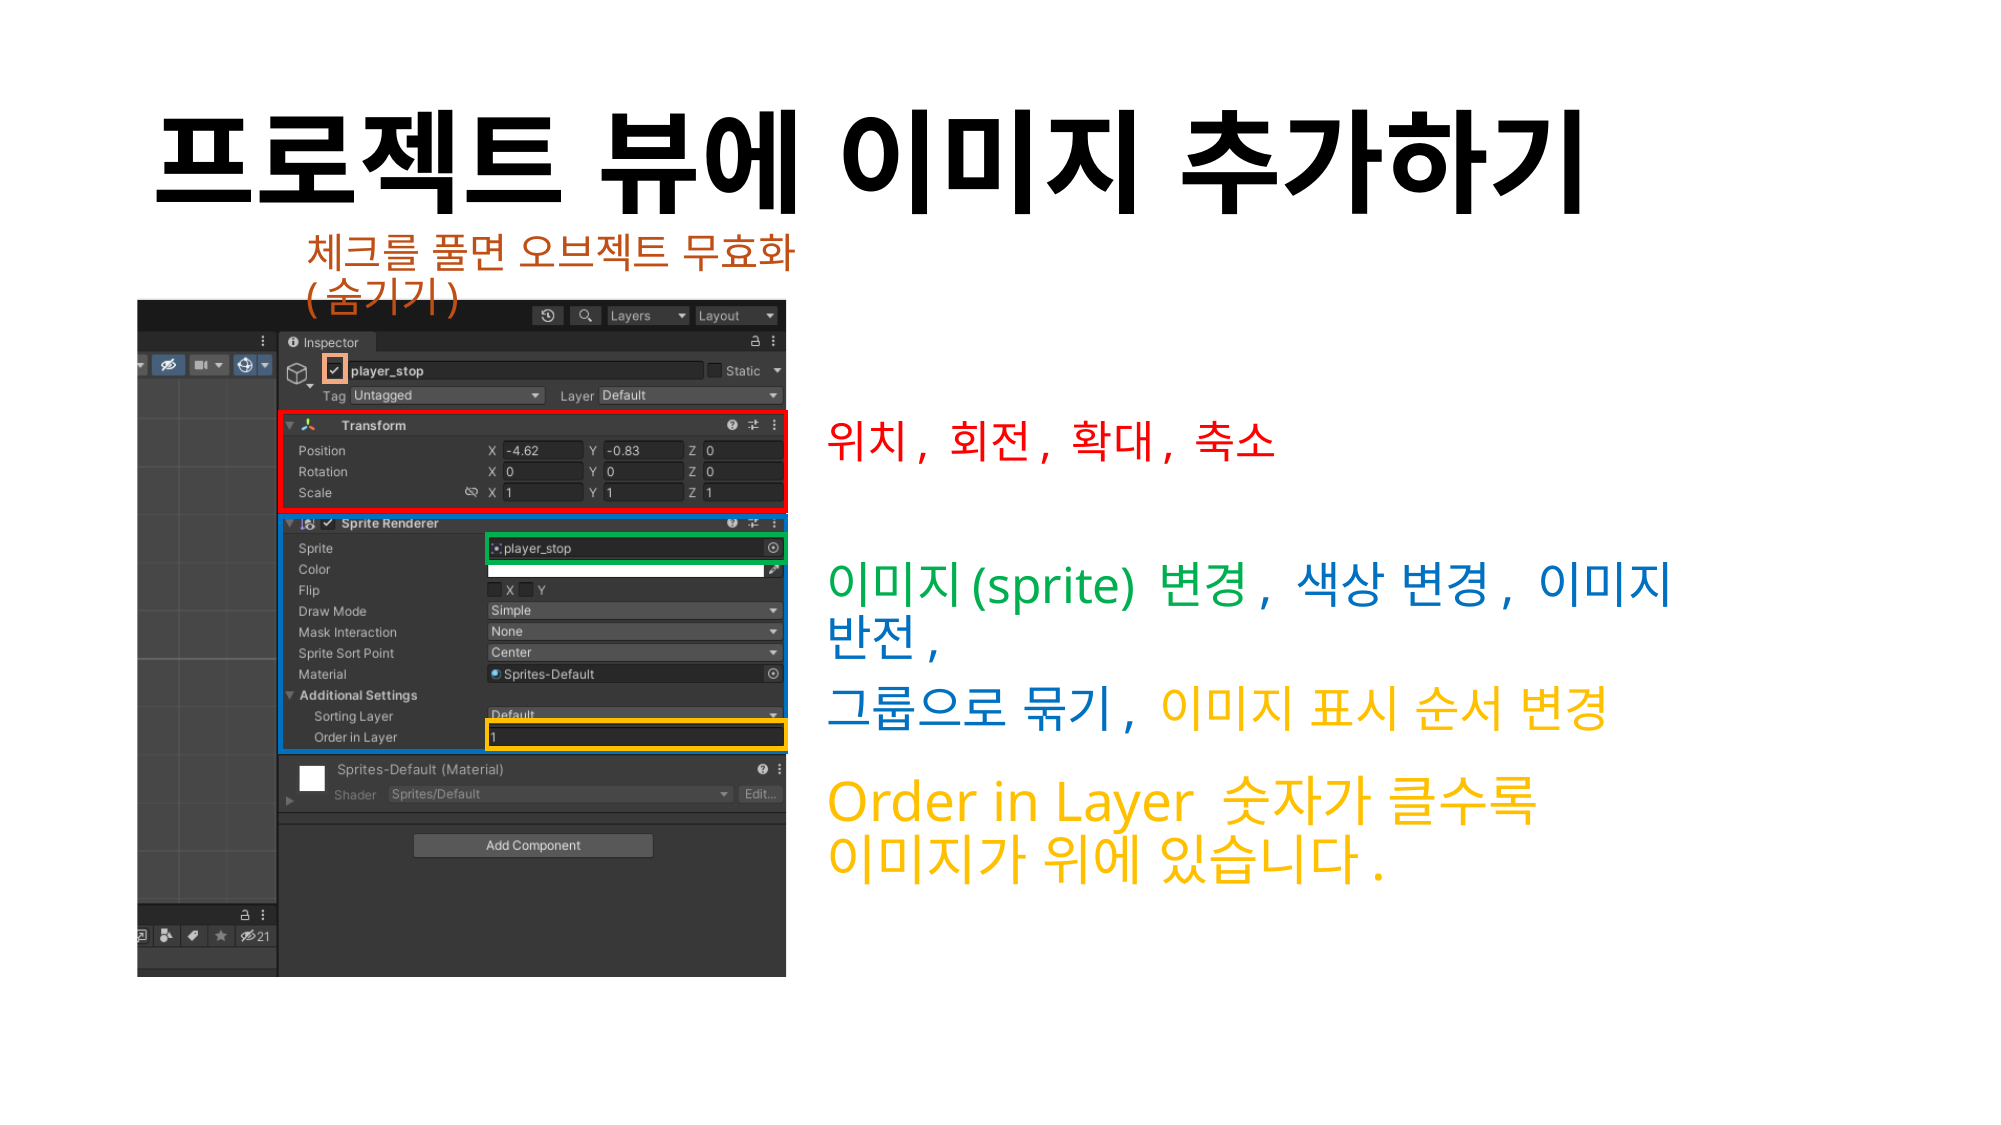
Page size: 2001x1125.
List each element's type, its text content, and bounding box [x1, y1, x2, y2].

text_box Order in Layer 숫자가 클수록 이미지가 위에 있습니다. [811, 767, 1720, 902]
picture [136, 276, 787, 977]
text_box 이미지(sprite) 변경, 색상 변경, 이미지 반전, 그룹으로 묶기, 이미지 표시 순서 변경 [811, 552, 1694, 750]
text_box 체크를 풀면 오브젝트 무효화(숨기기) [290, 224, 866, 330]
text_box 위치, 회전, 확대, 축소 [811, 411, 1296, 517]
title 프로젝트 뷰에 이미지 추가하기 [137, 59, 1863, 278]
